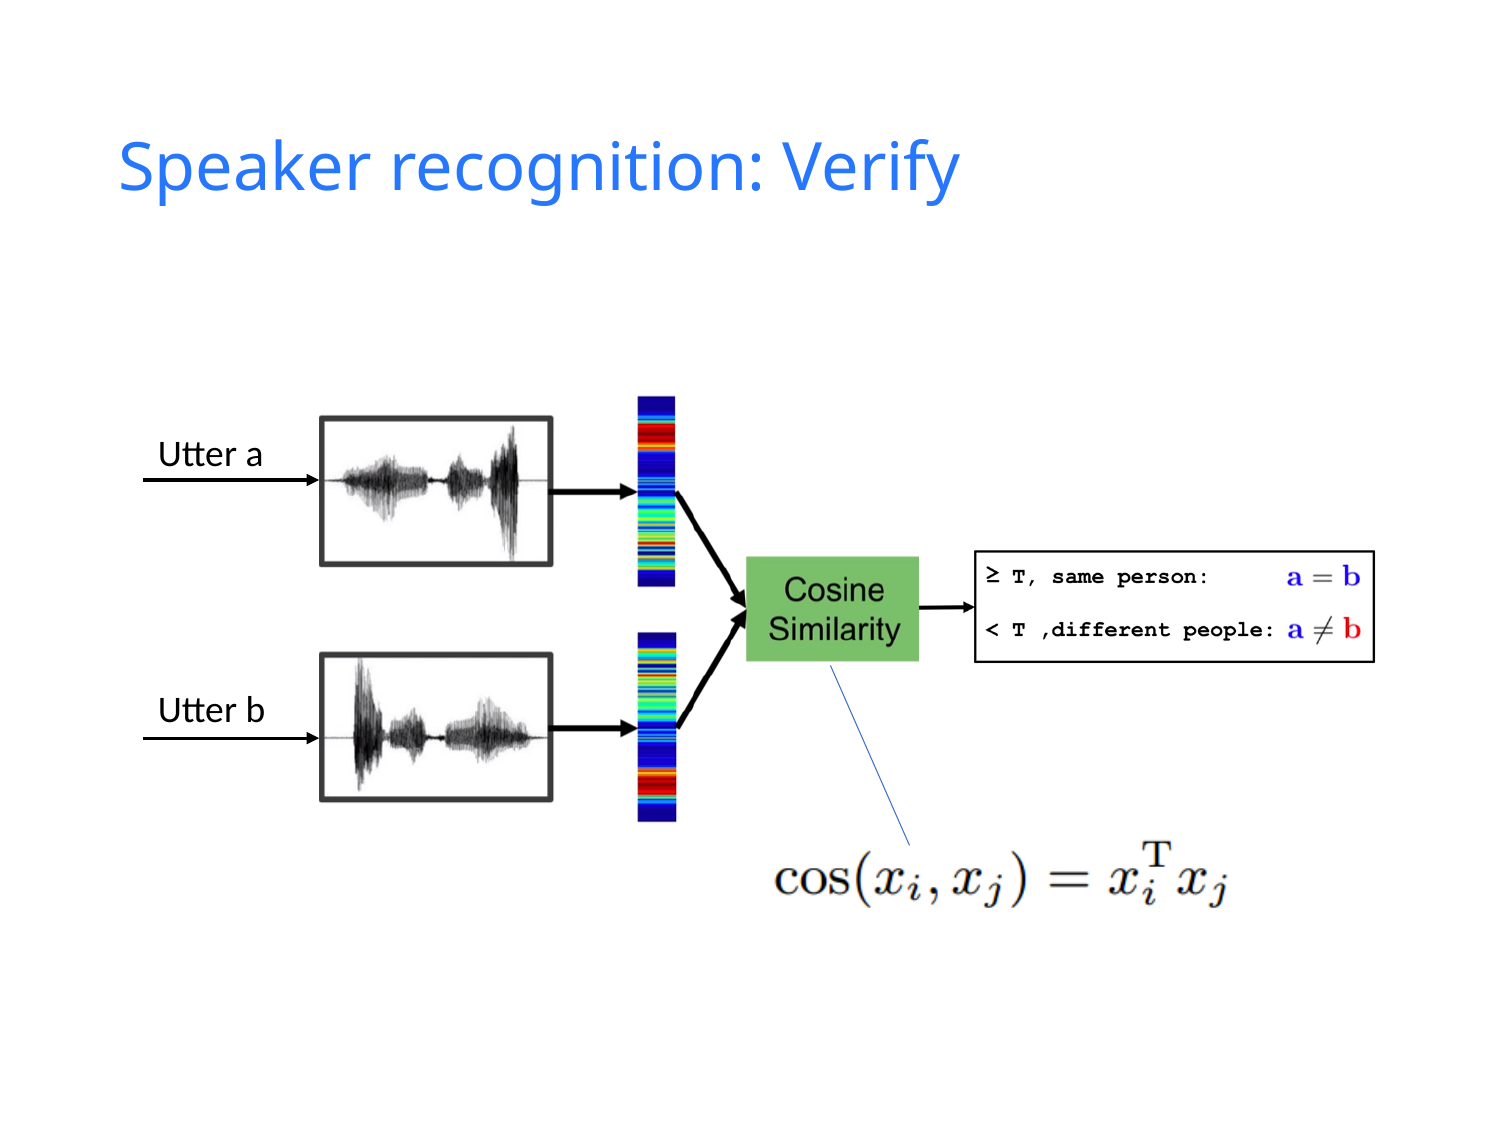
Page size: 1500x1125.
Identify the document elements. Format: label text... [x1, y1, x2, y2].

title Speaker recognition: Verify [103, 59, 1500, 278]
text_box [830, 665, 910, 846]
text_box Utter b [143, 677, 285, 738]
picture [318, 387, 1382, 938]
text_box Utter a [143, 422, 285, 479]
